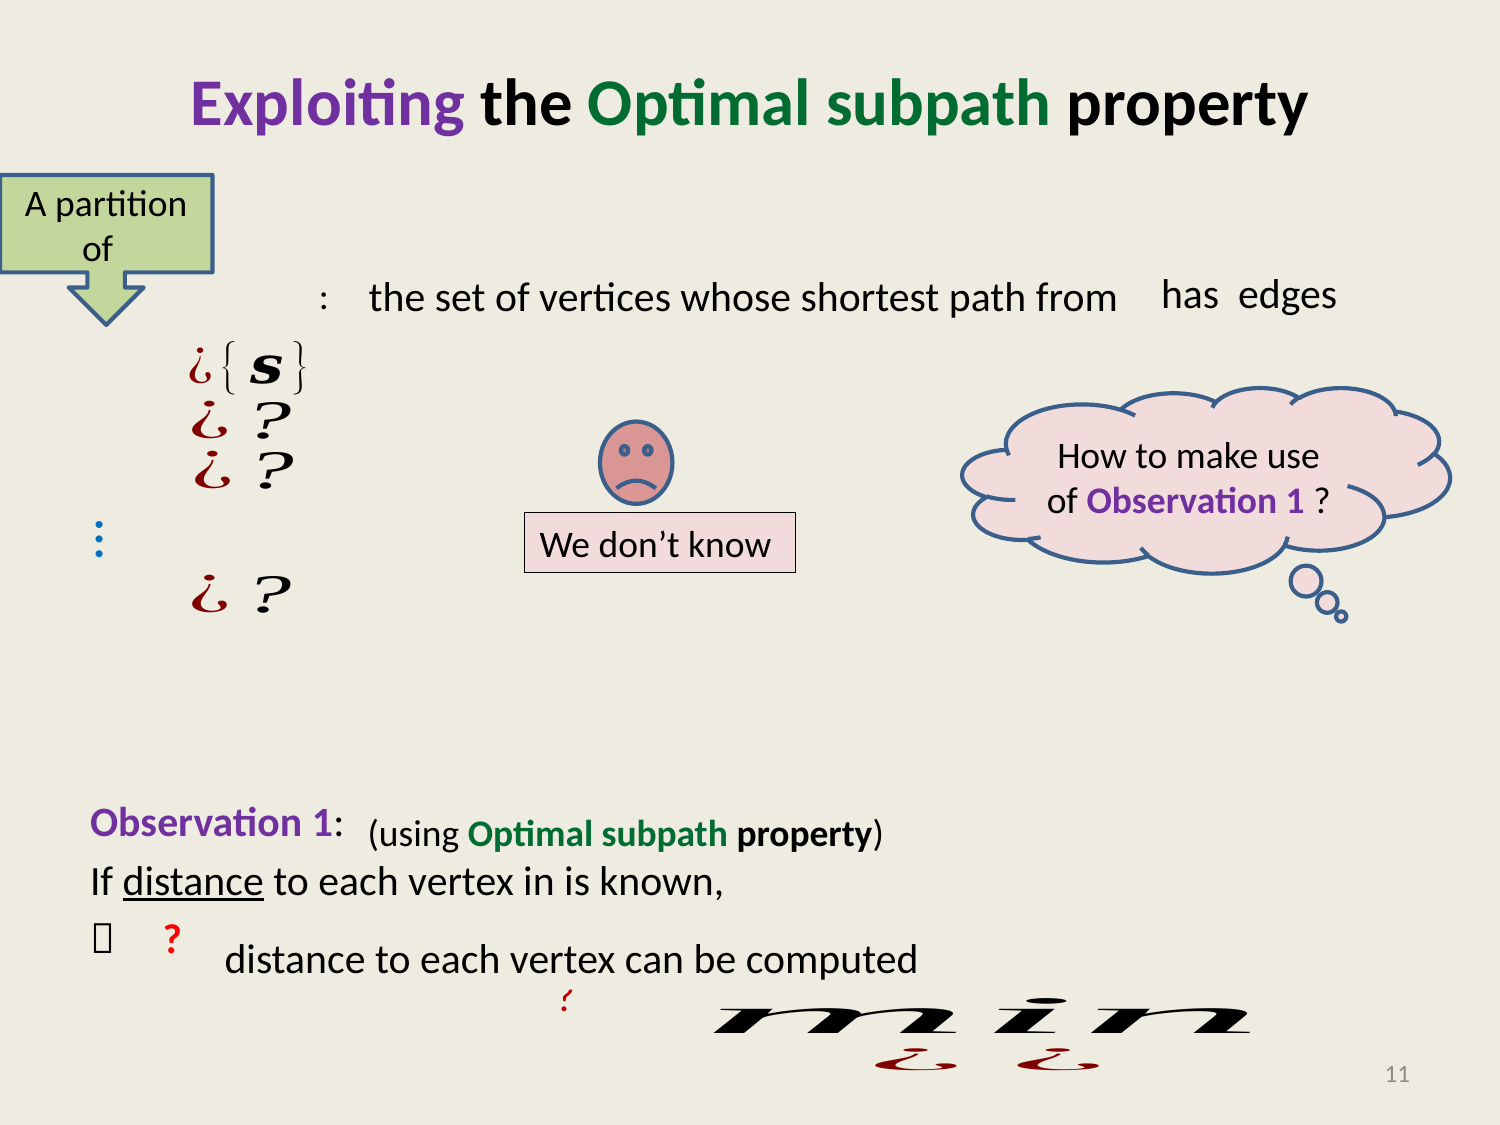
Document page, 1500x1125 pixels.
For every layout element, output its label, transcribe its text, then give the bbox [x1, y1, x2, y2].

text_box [424, 421, 896, 574]
text_box How to make use of Observation 1 ? [1288, 563, 1349, 624]
text_box (using Optimal subpath property) [352, 801, 899, 862]
title Exploiting the Optimal subpath property [75, 45, 1425, 233]
text_box How to make use of Observation 1 ? [959, 385, 1453, 576]
slide_number 11 [1074, 1042, 1425, 1103]
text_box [188, 391, 301, 626]
text_box … [77, 504, 163, 575]
